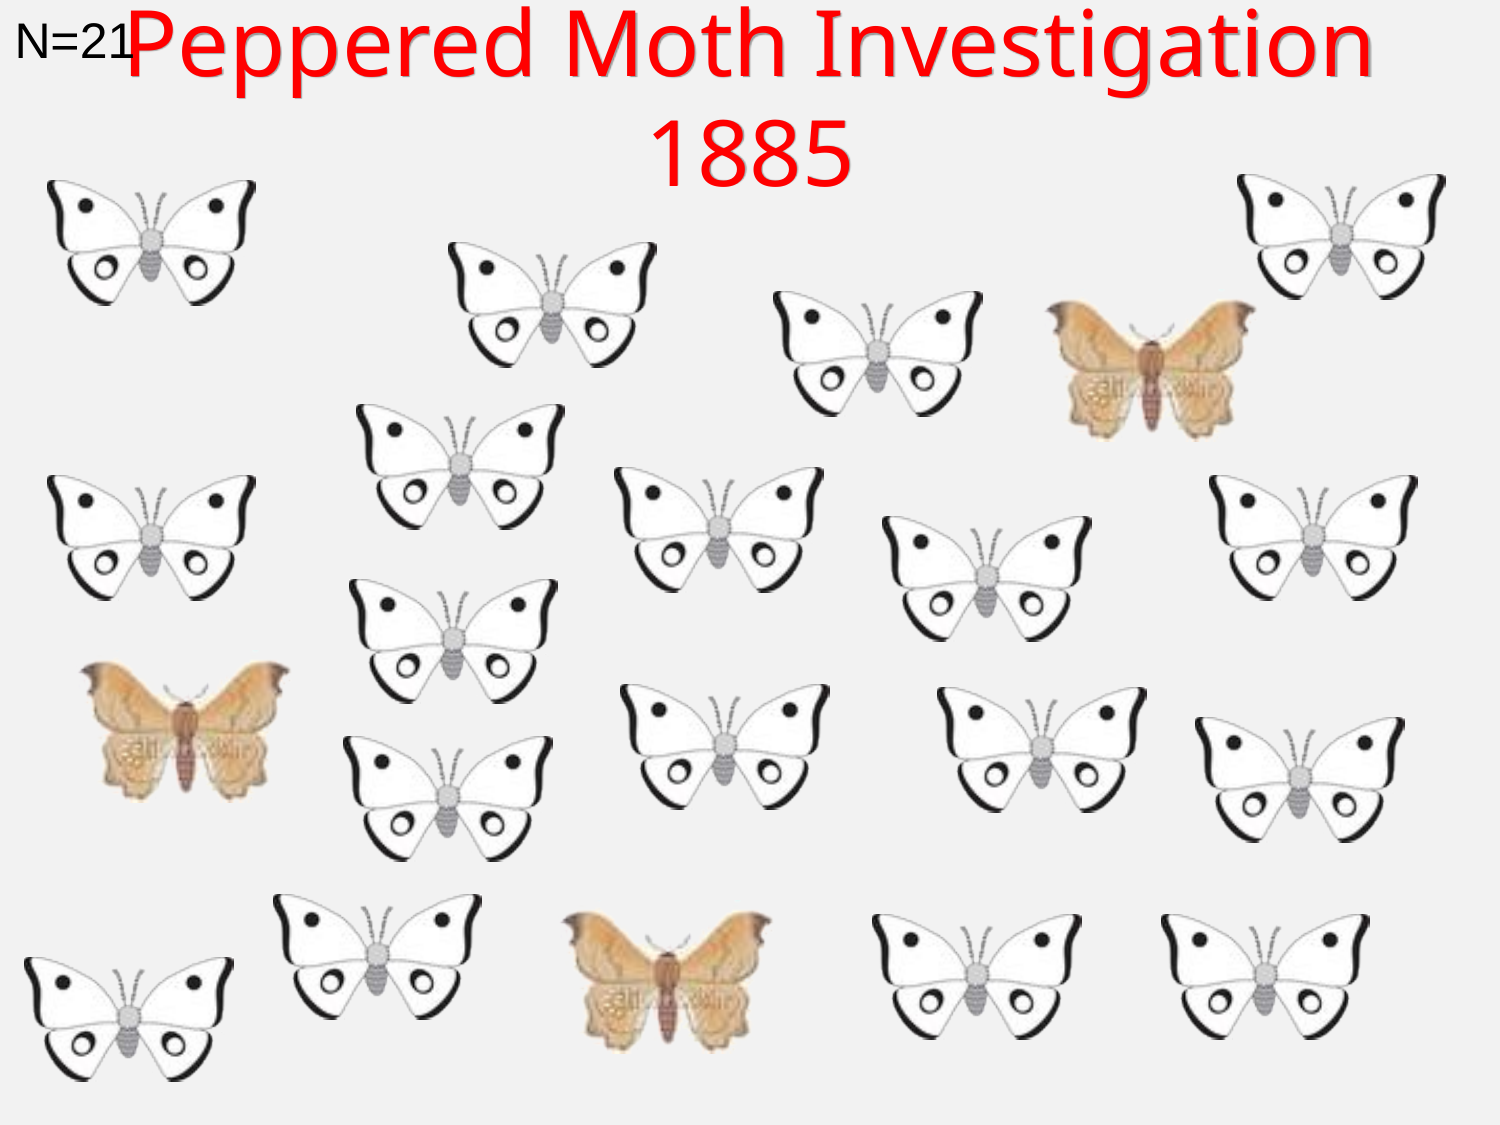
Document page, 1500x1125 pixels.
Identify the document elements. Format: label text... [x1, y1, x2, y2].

picture [1041, 174, 1446, 442]
title Peppered Moth Investigation 1885 [0, 7, 1500, 183]
picture [872, 914, 1082, 1040]
picture [937, 687, 1147, 814]
picture [447, 242, 657, 368]
picture [1195, 717, 1405, 843]
picture [620, 684, 830, 810]
picture [47, 474, 256, 601]
picture [1161, 914, 1370, 1040]
picture [356, 404, 566, 531]
picture [614, 467, 824, 593]
text_box N=21 [0, 1, 151, 76]
picture [343, 736, 553, 863]
picture [558, 900, 782, 1054]
picture [349, 578, 559, 705]
picture [1209, 474, 1419, 601]
picture [24, 956, 234, 1083]
picture [773, 291, 983, 418]
picture [47, 179, 256, 306]
picture [76, 650, 301, 804]
picture [882, 516, 1092, 642]
picture [273, 894, 482, 1020]
